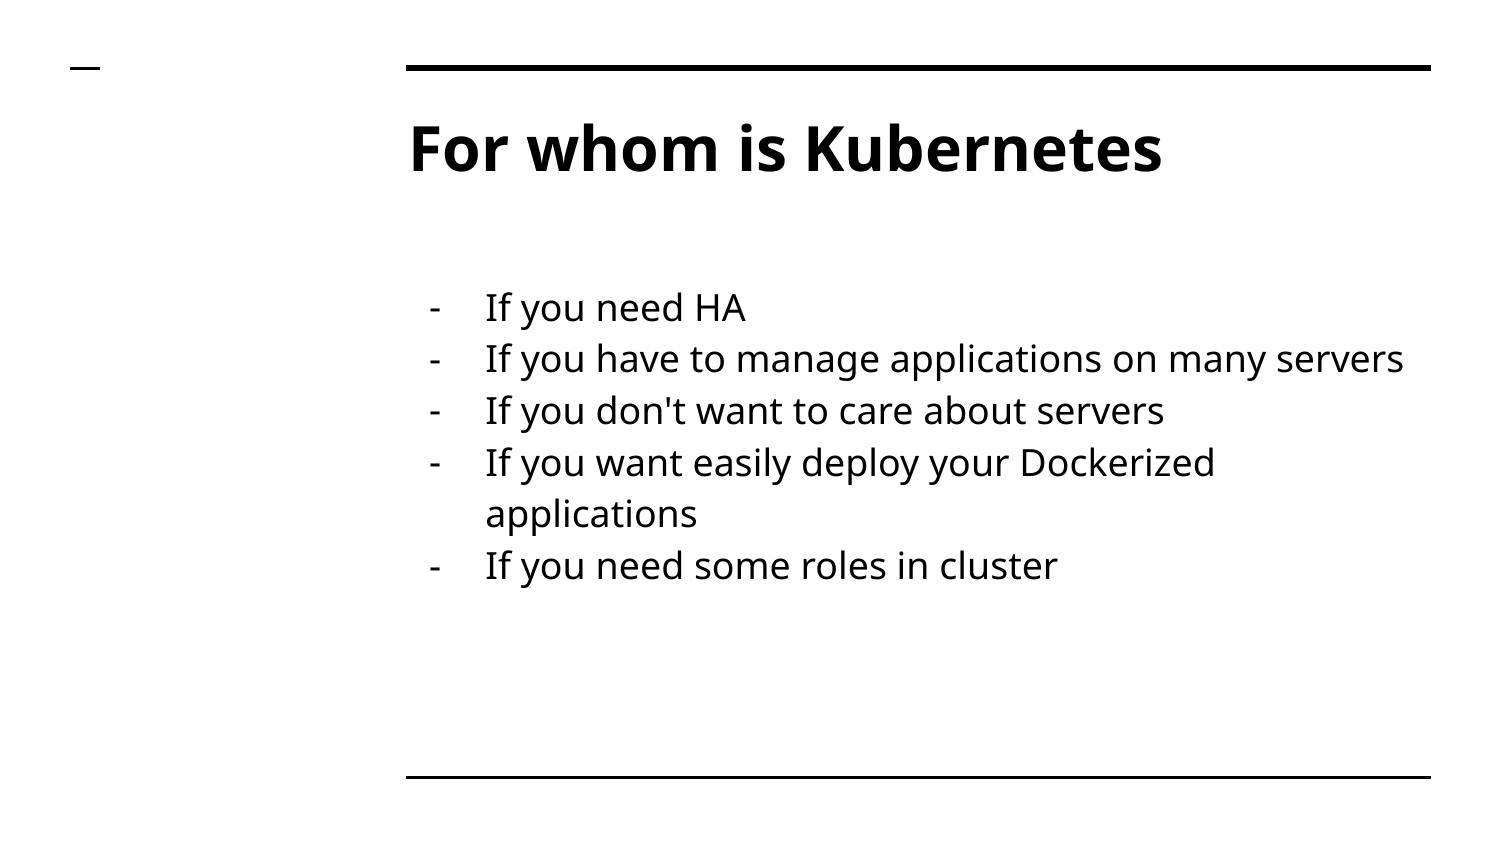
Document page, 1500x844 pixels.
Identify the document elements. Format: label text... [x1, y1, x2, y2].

title For whom is Kubernetes [393, 94, 1431, 199]
list If you need HA If you have to manage applications on many servers If you don't want to care about servers If you want easily deploy your Dockerized applications If you need some roles in cluster [395, 261, 1433, 755]
